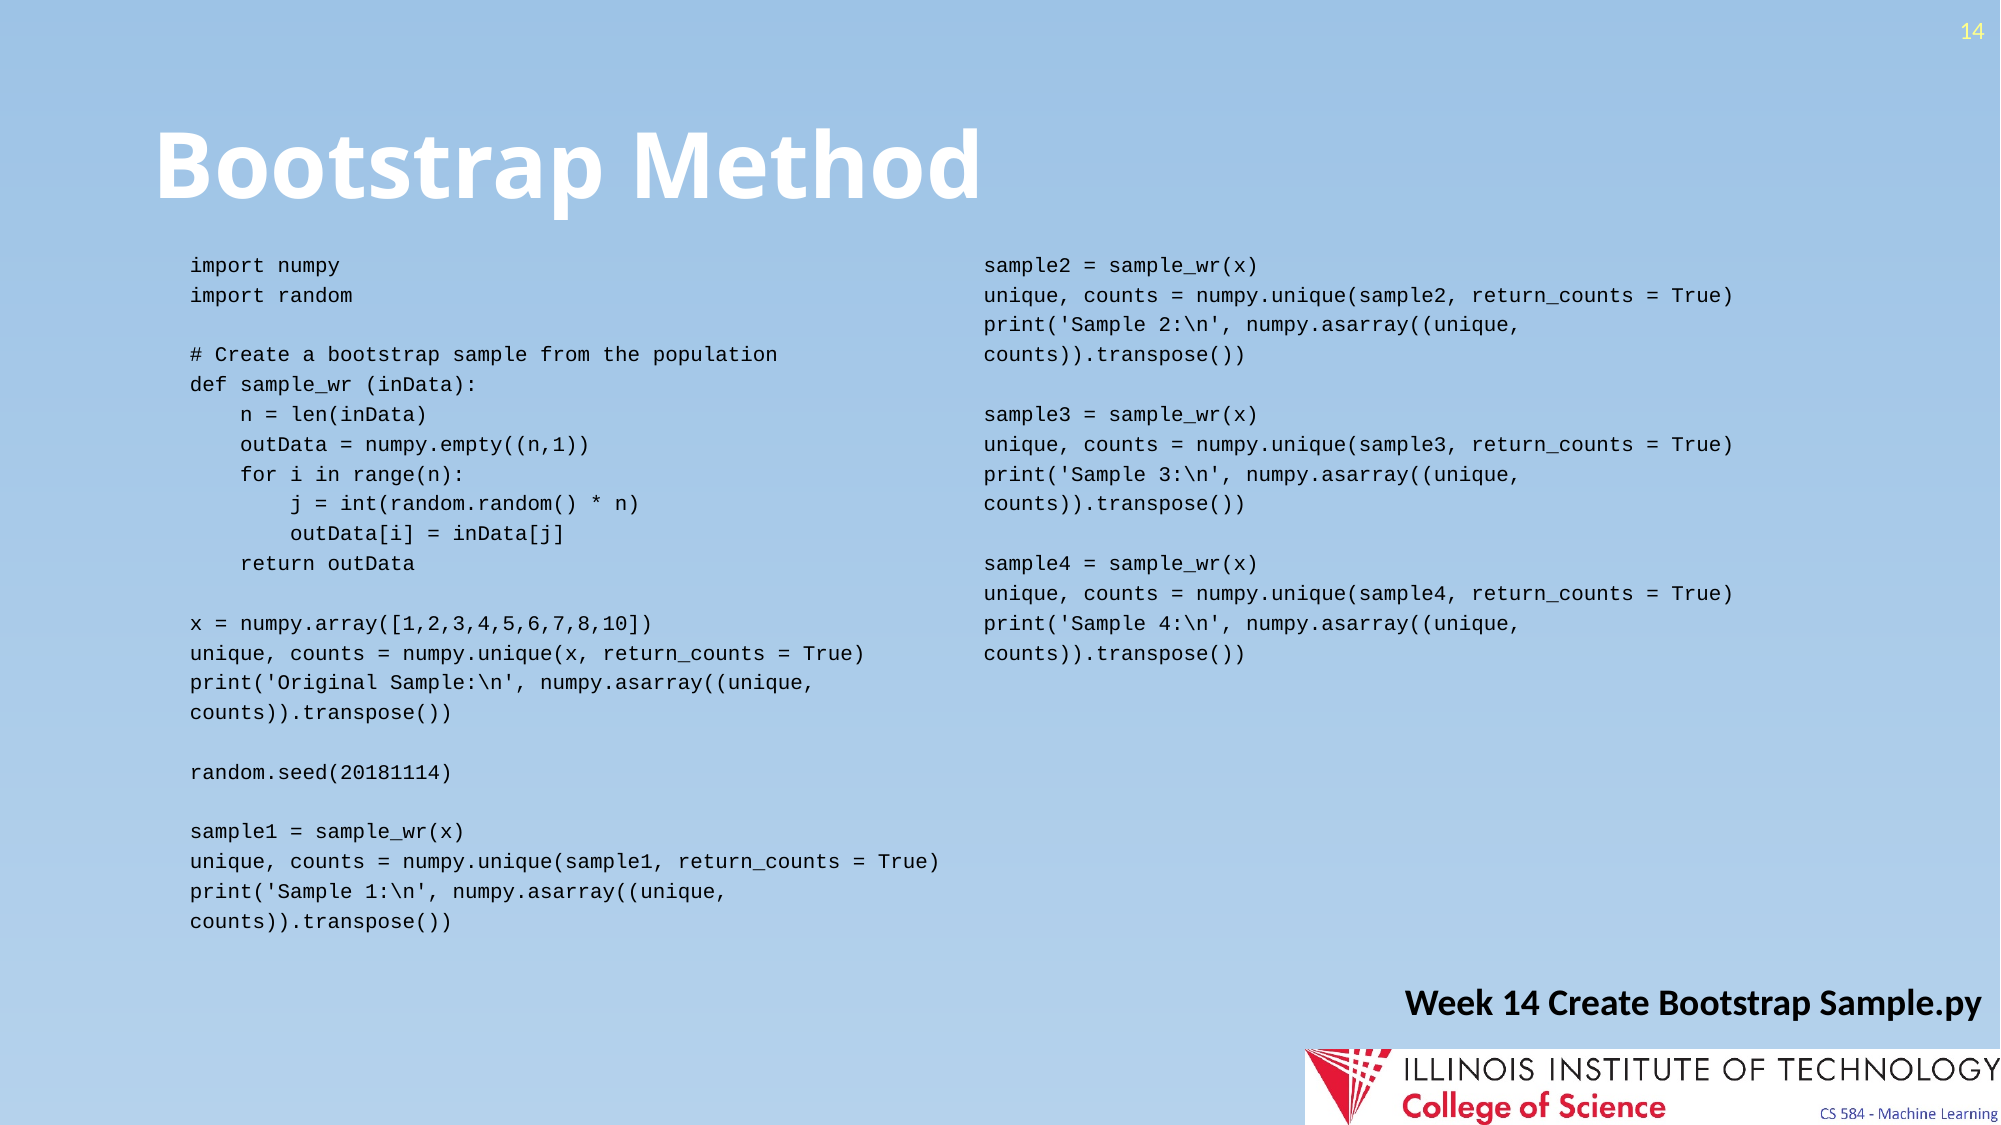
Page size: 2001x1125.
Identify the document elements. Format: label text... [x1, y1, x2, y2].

slide_number 14 [1550, 0, 2000, 60]
title Bootstrap Method [137, 59, 1863, 278]
list import numpy import random # Create a bootstrap sample from the population def sample_wr (inData): n = len(inData) outData = numpy.empty((n,1)) for i in range(n): j = int(random.random() * n) outData[i] = inData[j] return outData x = numpy.array([1,2,3,4,5,6,7,8,10]) unique, counts = numpy.unique(x, return_counts = True) print('Original Sample:\n', numpy.asarray((unique, counts)).transpose()) random.seed(20181114) sample1 = sample_wr(x) unique, counts = numpy.unique(sample1, return_counts = True) print('Sample 1:\n', numpy.asarray((unique, counts)).transpose()) sample2 = sample_wr(x) unique, counts = numpy.unique(sample2, return_counts = True) print('Sample 2:\n', numpy.asarray((unique, counts)).transpose()) sample3 = sample_wr(x) unique, counts = numpy.unique(sample3, return_counts = True) print('Sample 3:\n', numpy.asarray((unique, counts)).transpose()) sample4 = sample_wr(x) unique, counts = numpy.unique(sample4, return_counts = True) print('Sample 4:\n', numpy.asarray((unique, counts)).transpose()) [174, 239, 1793, 953]
picture [1305, 1049, 2000, 1125]
text_box Week 14 Create Bootstrap Sample.py [1390, 970, 1998, 1031]
